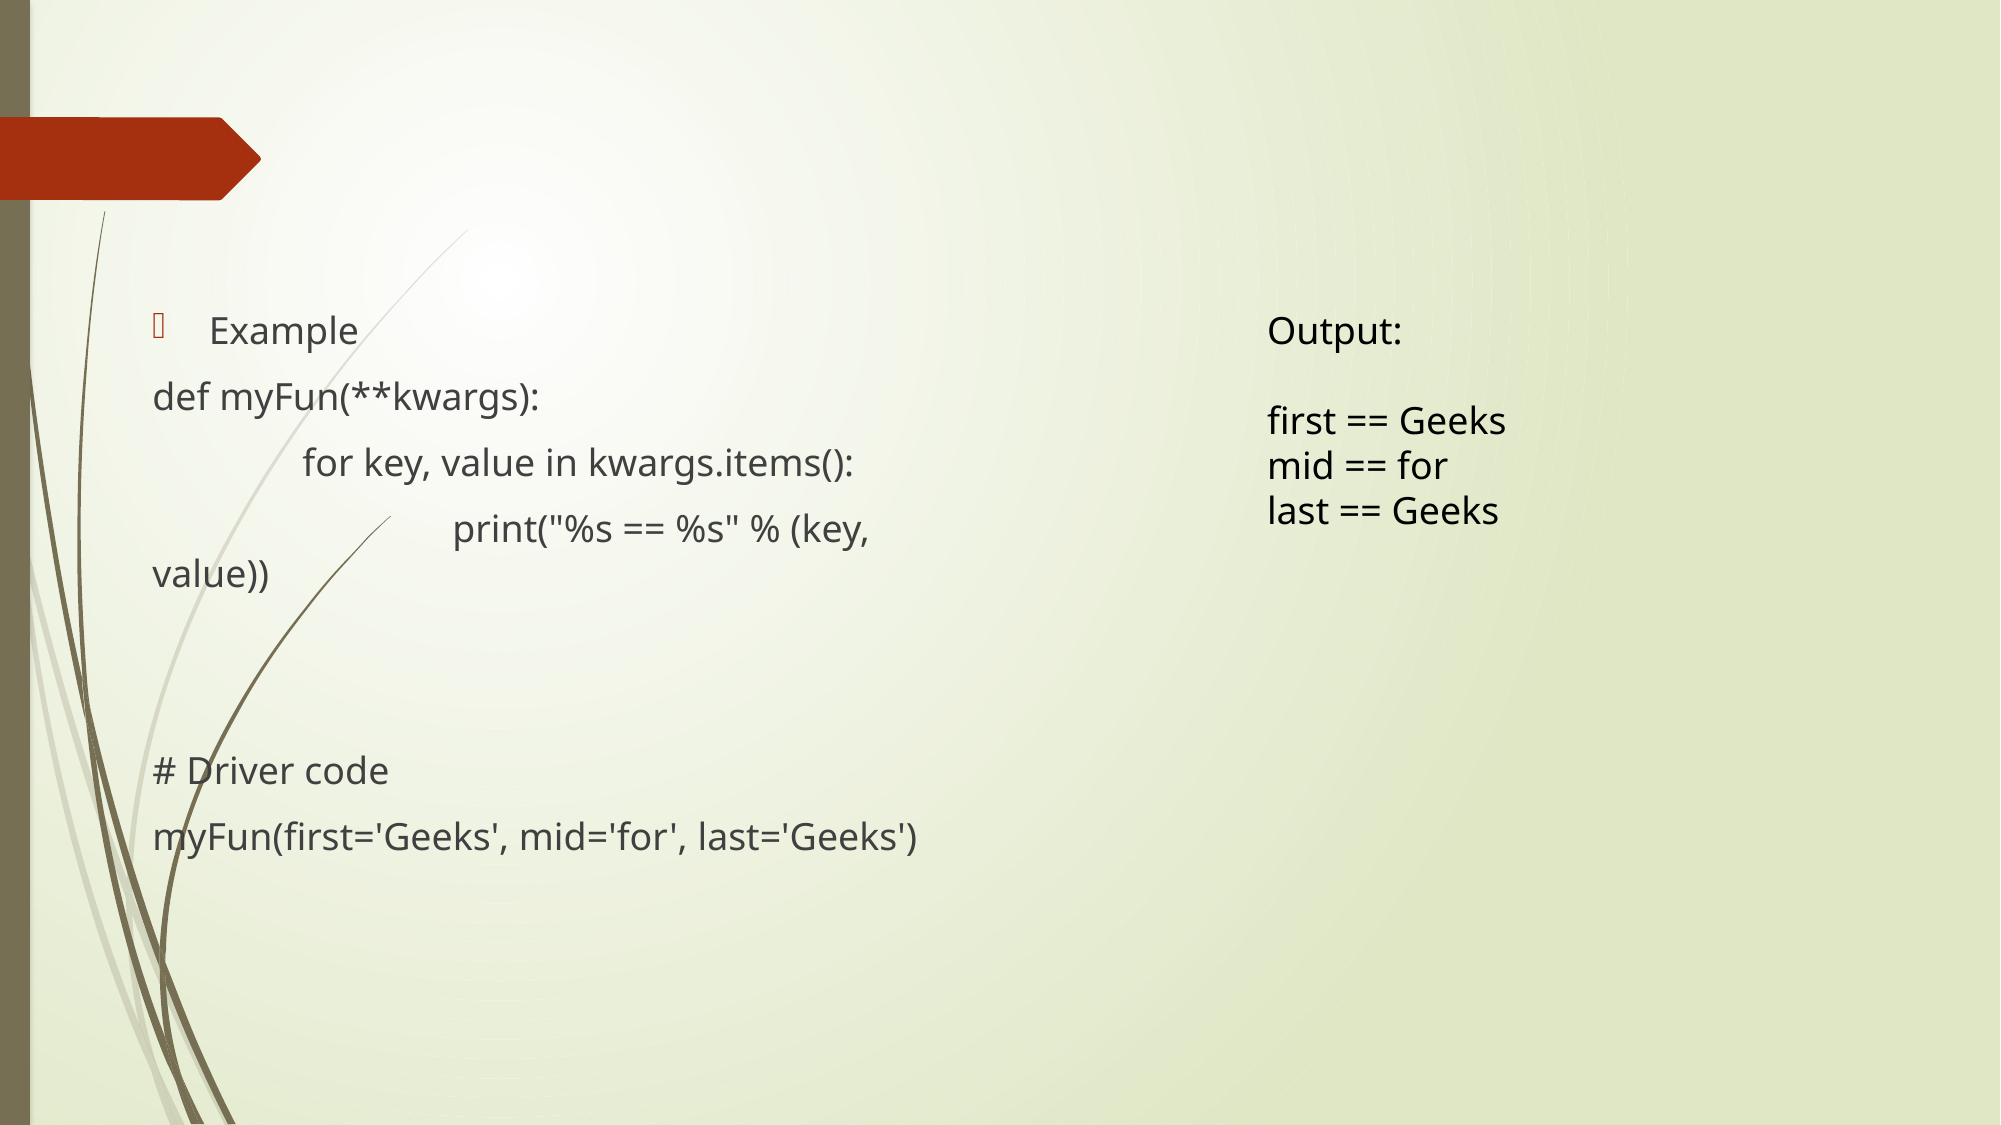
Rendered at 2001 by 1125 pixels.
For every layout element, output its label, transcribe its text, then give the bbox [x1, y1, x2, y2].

list Example def myFun(**kwargs): for key, value in kwargs.items(): print("%s == %s" % (key, value)) # Driver code myFun(first='Geeks', mid='for', last='Geeks') [137, 299, 965, 1014]
text_box Output: first == Geeks mid == for last == Geeks [1252, 299, 1967, 540]
